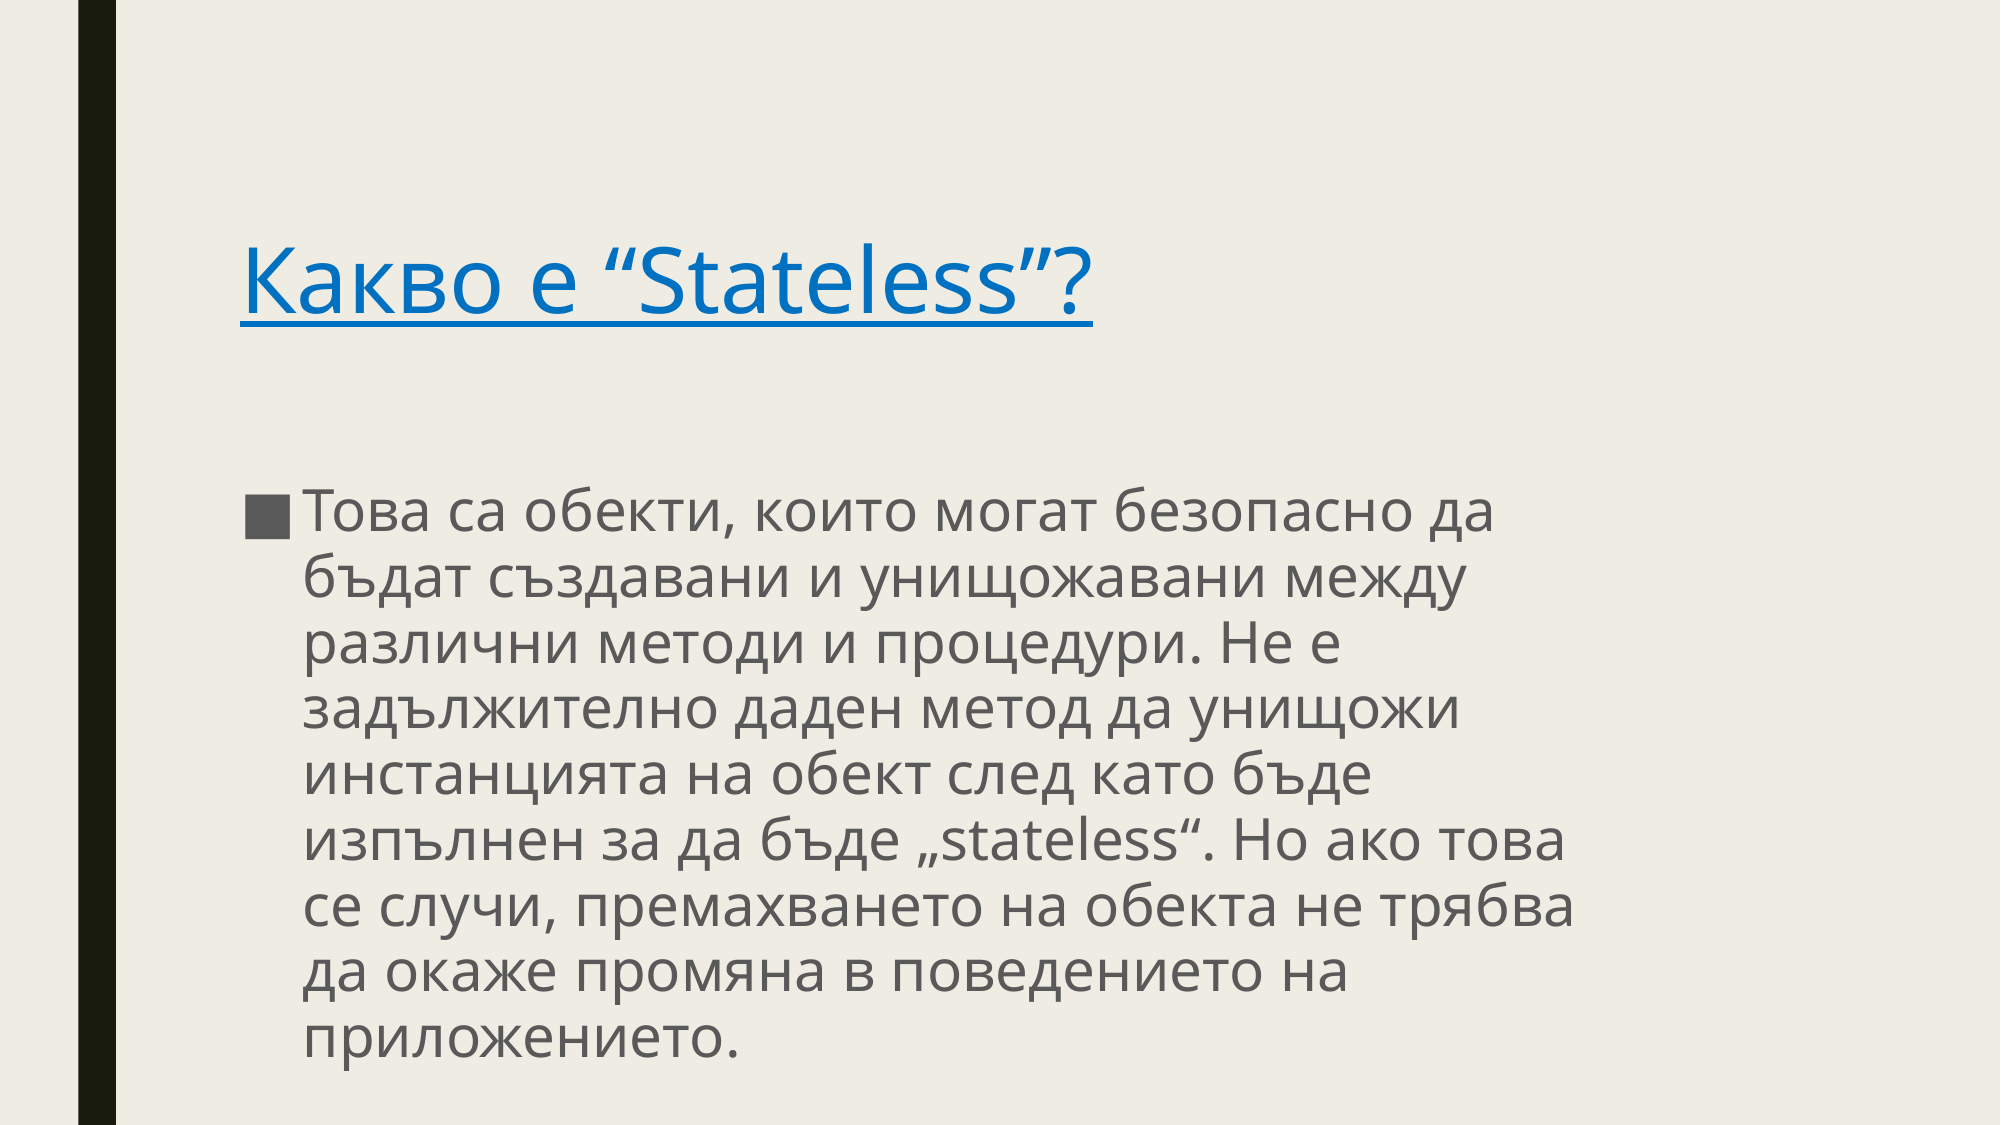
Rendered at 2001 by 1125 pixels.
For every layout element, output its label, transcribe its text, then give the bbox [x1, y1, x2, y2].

title Какво е “Stateless”? [225, 227, 1860, 472]
list Това са обекти, които могат безопасно да бъдат създавани и унищожавани между различни методи и процедури. Не е задължително даден метод да унищожи инстанцията на обект след като бъде изпълнен за да бъде „stateless“. Но ако това се случи, премахването на обекта не трябва да окаже промяна в поведението на приложението. [225, 471, 1647, 1125]
text_box [1012, 801, 1278, 1071]
